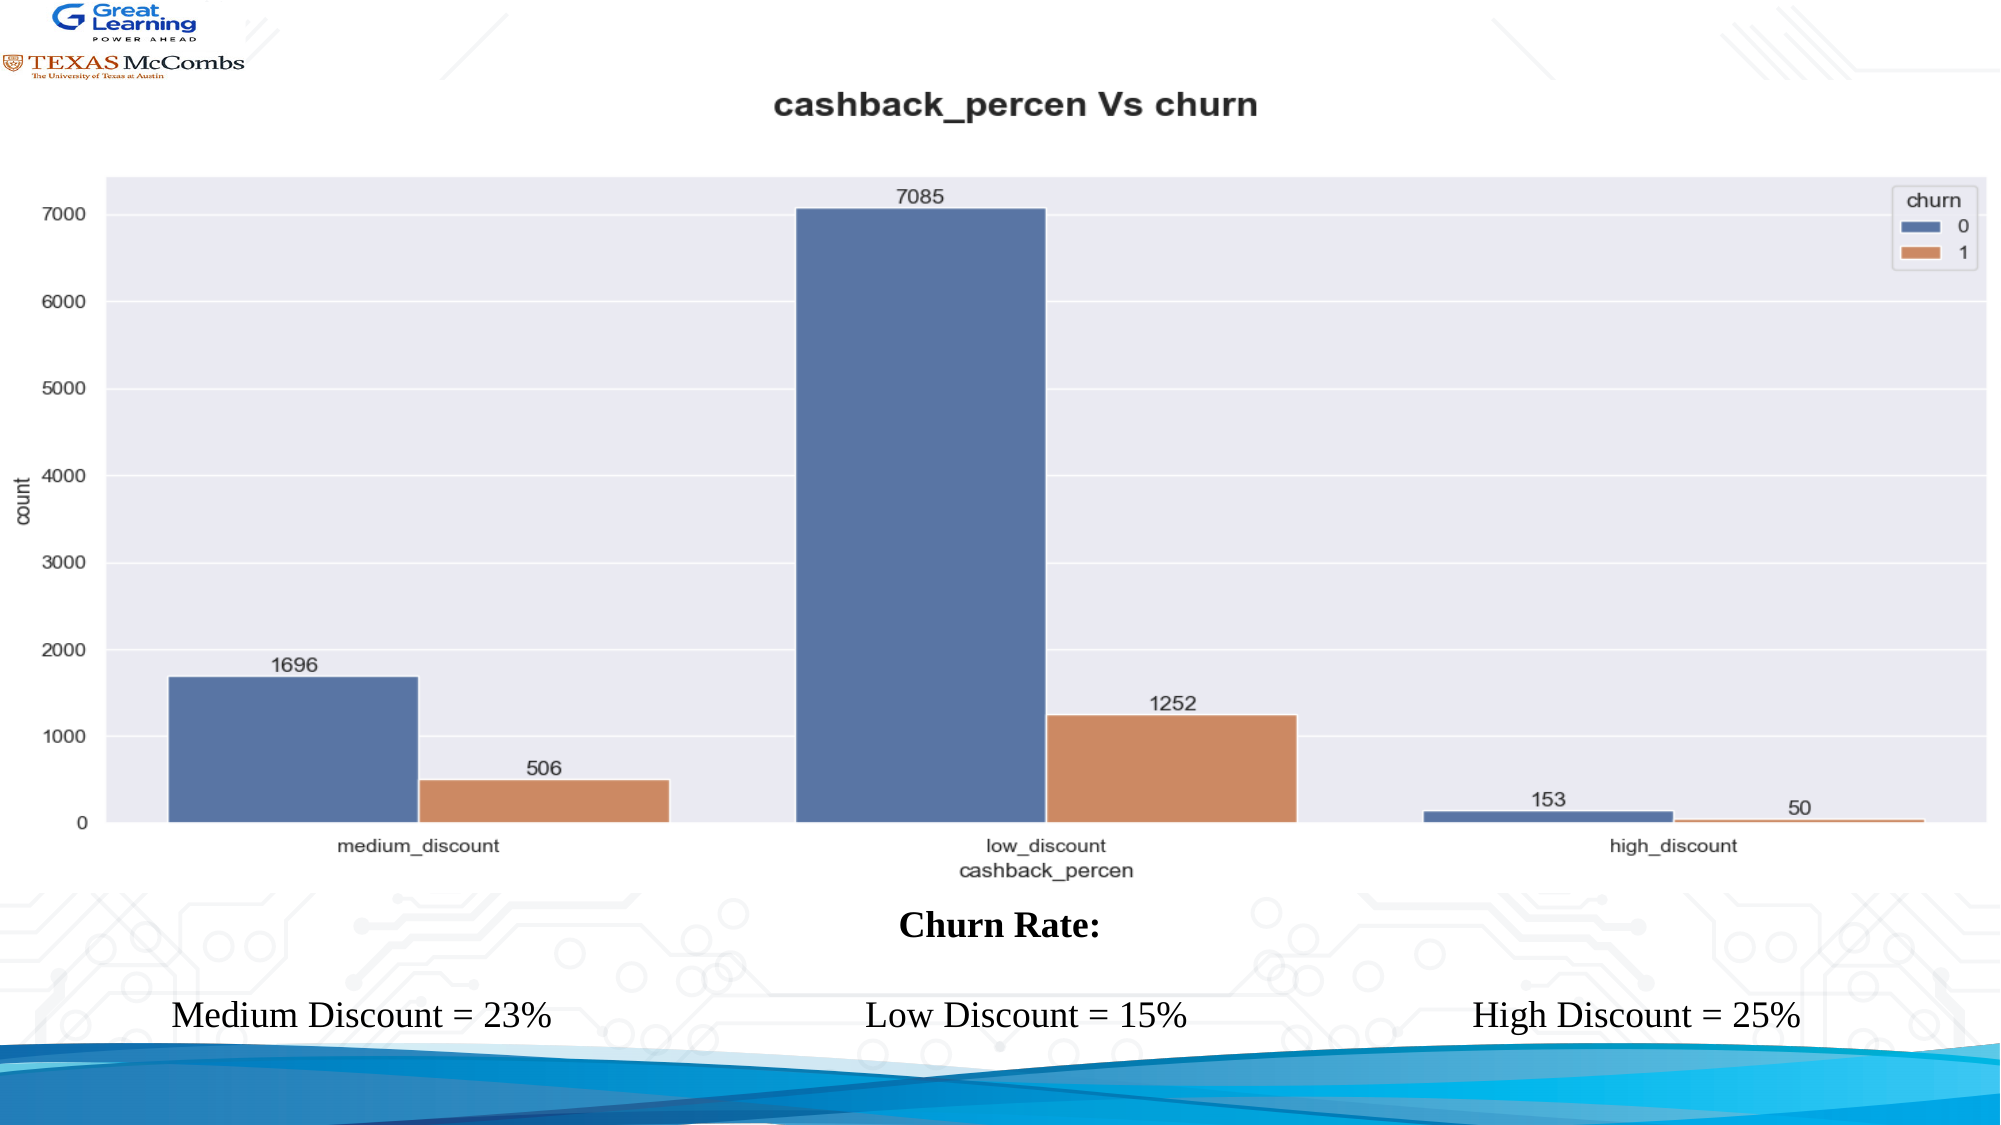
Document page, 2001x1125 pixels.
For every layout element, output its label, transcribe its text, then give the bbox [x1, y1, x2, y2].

text_box Churn Rate: Medium Discount = 23% Low Discount = 15% High Discount = 25% [23, 894, 1977, 1043]
picture [972, 1042, 2000, 1125]
picture [0, 1042, 1506, 1125]
picture [0, 2, 2000, 894]
